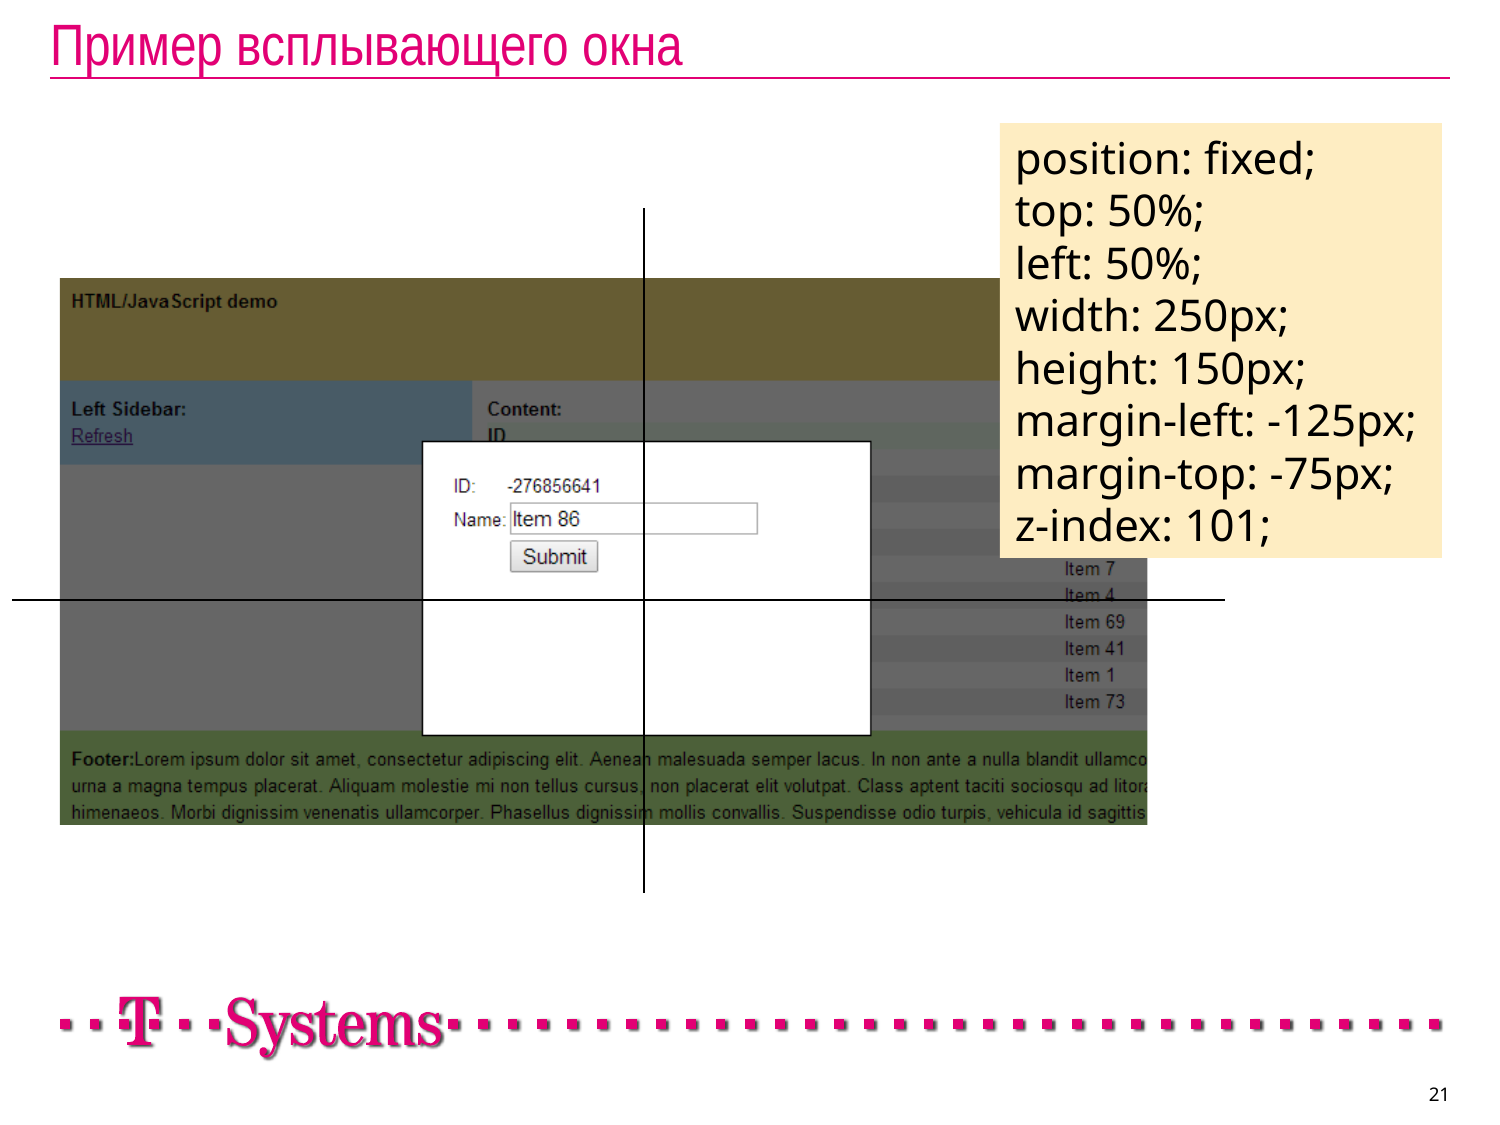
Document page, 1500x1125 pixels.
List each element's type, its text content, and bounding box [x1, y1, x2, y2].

picture [644, 278, 1148, 599]
picture [59, 278, 643, 599]
slide_number 21 [1361, 1082, 1451, 1107]
title Пример всплывающего окна [50, 14, 1450, 91]
text_box position: fixed; top: 50%; left: 50%; width: 250px; height: 150px; margin-left: -125px; margin-top: -75px; z-index: 101; [999, 123, 1442, 558]
picture [644, 601, 1148, 825]
picture [59, 601, 643, 825]
